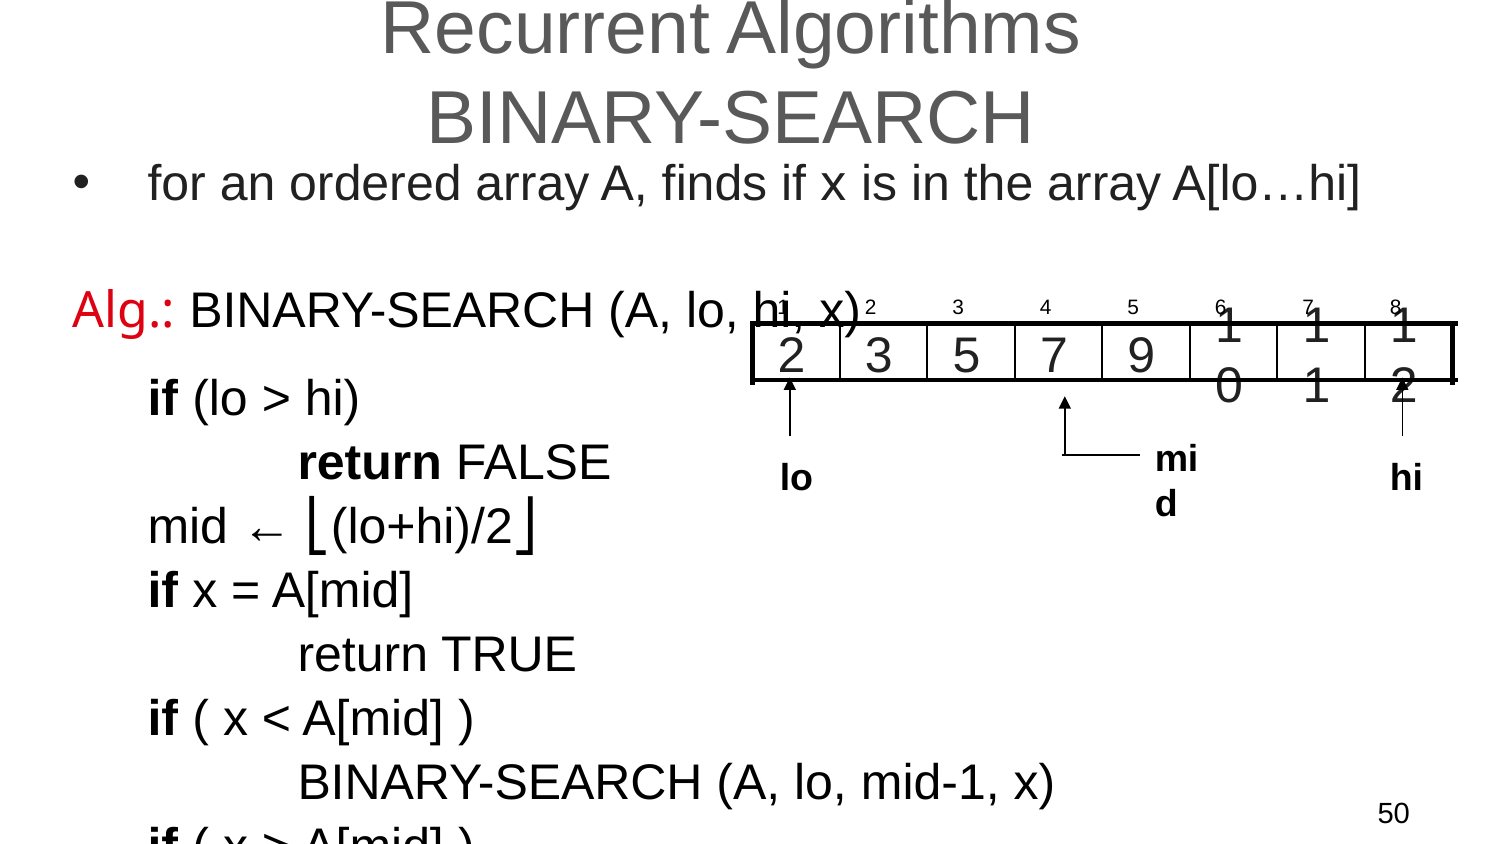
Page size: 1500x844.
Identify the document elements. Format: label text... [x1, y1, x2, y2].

list for an ordered array A, finds if x is in the array A[lo…hi] Alg.: BINARY-SEARCH (A, lo, hi, x) if (lo > hi) return FALSE mid ← ⎣(lo+hi)/2⎦ if x = A[mid] return TRUE if ( x < A[mid] ) BINARY-SEARCH (A, lo, mid-1, x) if ( x > A[mid] ) BINARY-SEARCH (A, mid+1, hi, x) [57, 149, 1401, 797]
text_box [1074, 787, 1425, 827]
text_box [752, 285, 1456, 545]
title Recurrent Algorithms BINARY-SEARCH [55, 12, 1406, 124]
